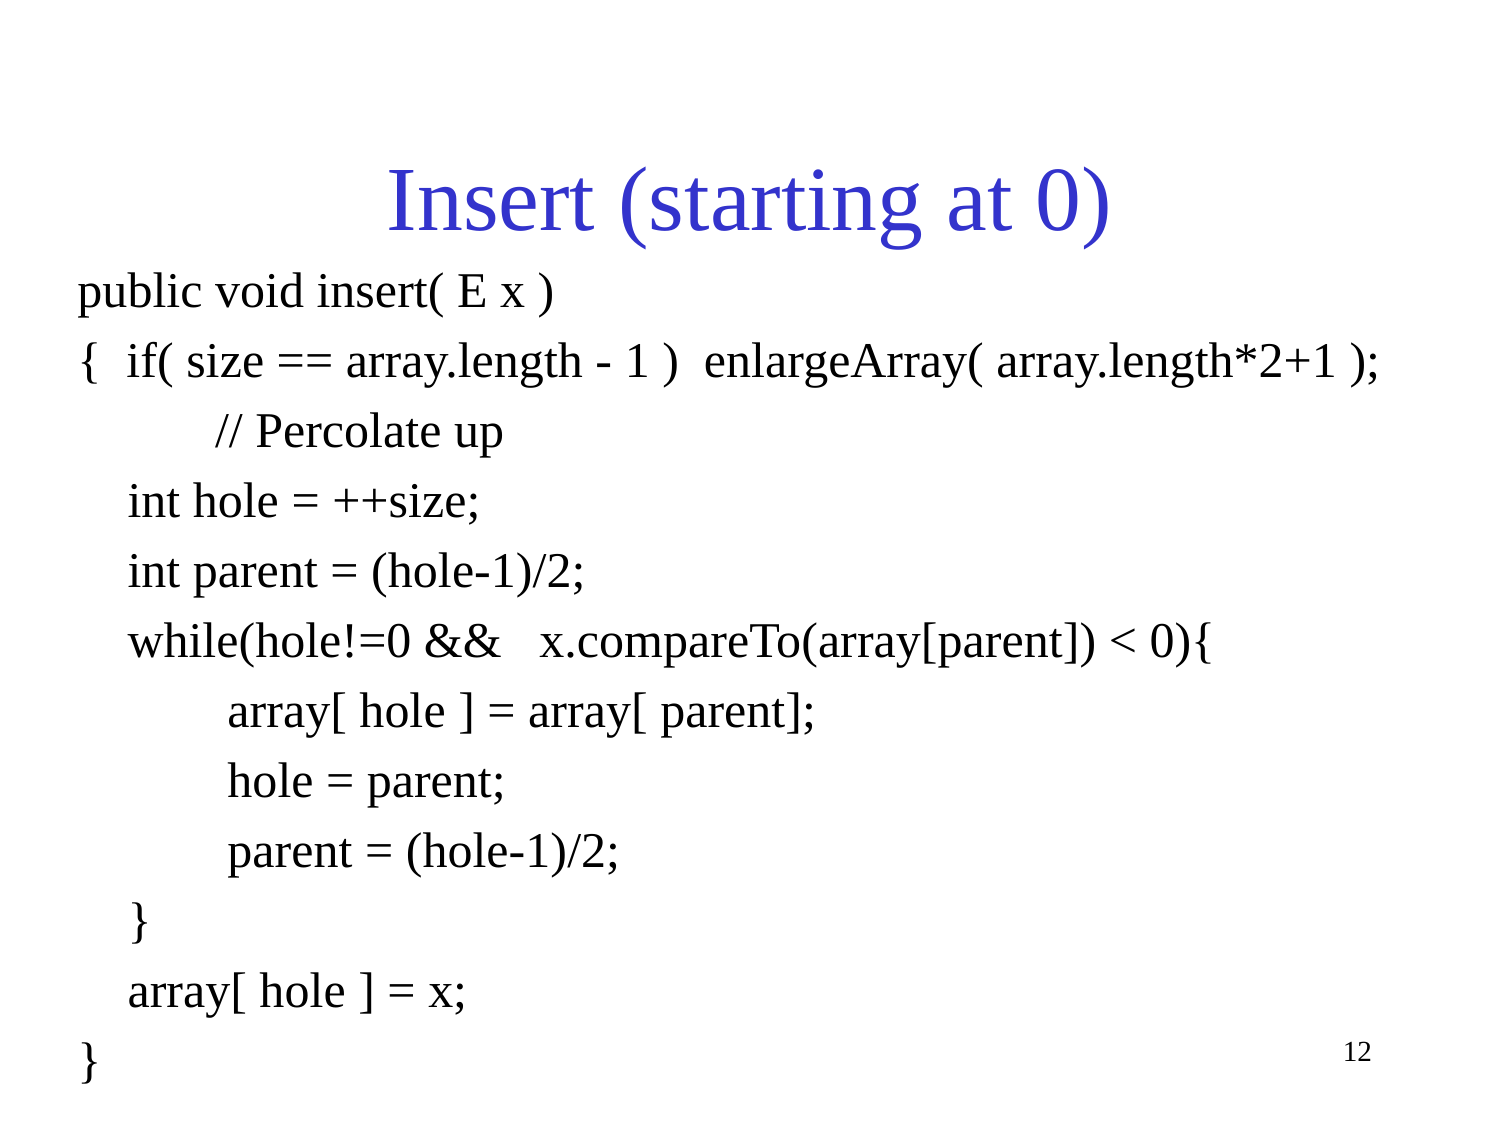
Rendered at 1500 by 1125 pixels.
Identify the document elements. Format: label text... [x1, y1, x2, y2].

title Insert (starting at 0) [112, 99, 1388, 249]
list public void insert( E x ) { if( size == array.length - 1 ) enlargeArray( array.length*2+1 ); // Percolate up int hole = ++size; int parent = (hole-1)/2; while(hole!=0 && x.compareTo(array[parent]) < 0){ array[ hole ] = array[ parent]; hole = parent; parent = (hole-1)/2; } array[ hole ] = x; } [62, 249, 1425, 1125]
slide_number 12 [1074, 1025, 1388, 1100]
